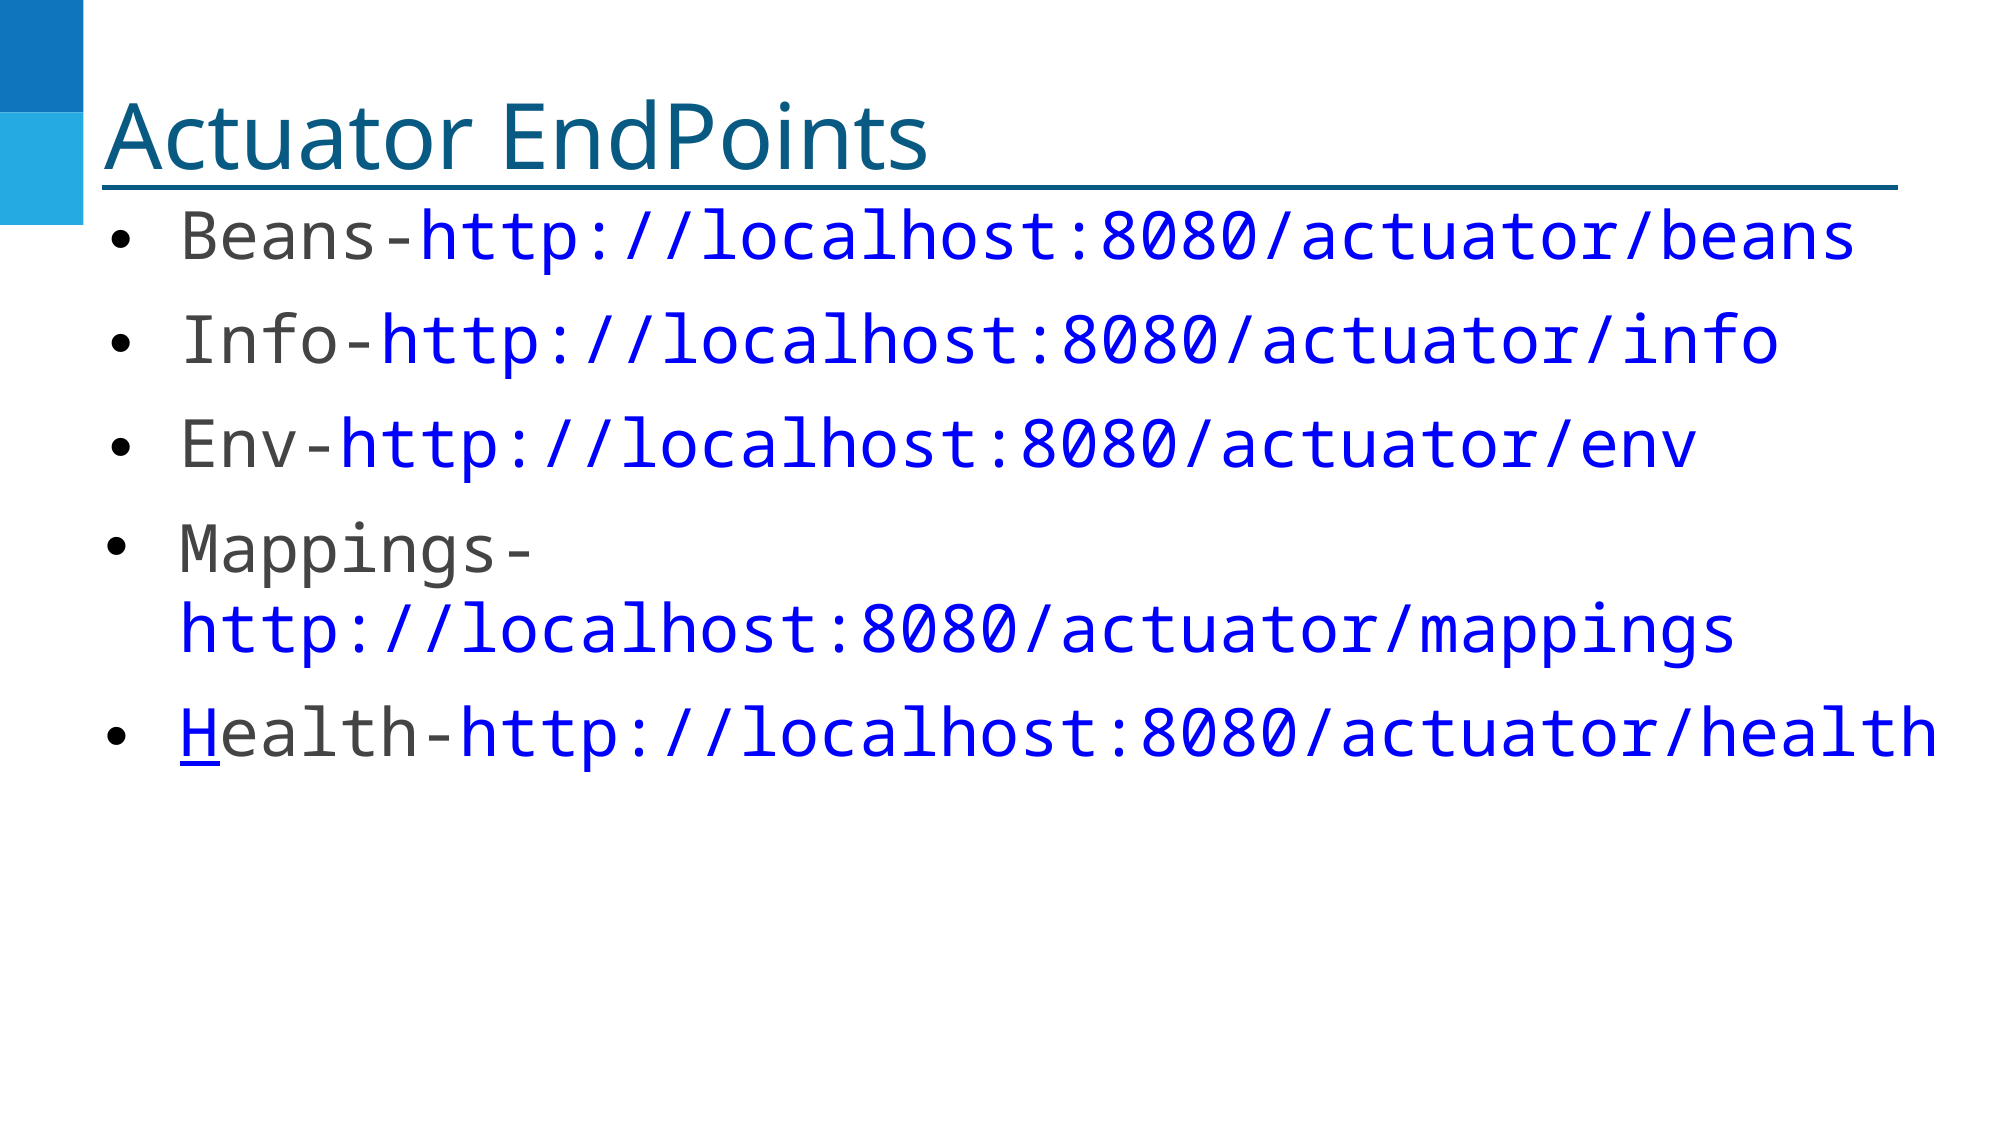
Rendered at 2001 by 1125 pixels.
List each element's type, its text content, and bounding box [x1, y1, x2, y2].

list Beans-http://localhost:8080/actuator/beans Info-http://localhost:8080/actuator/info Env-http://localhost:8080/actuator/env Mappings-http://localhost:8080/actuator/mappings Health-http://localhost:8080/actuator/health [102, 190, 2000, 757]
title Actuator EndPoints [102, 75, 1898, 157]
